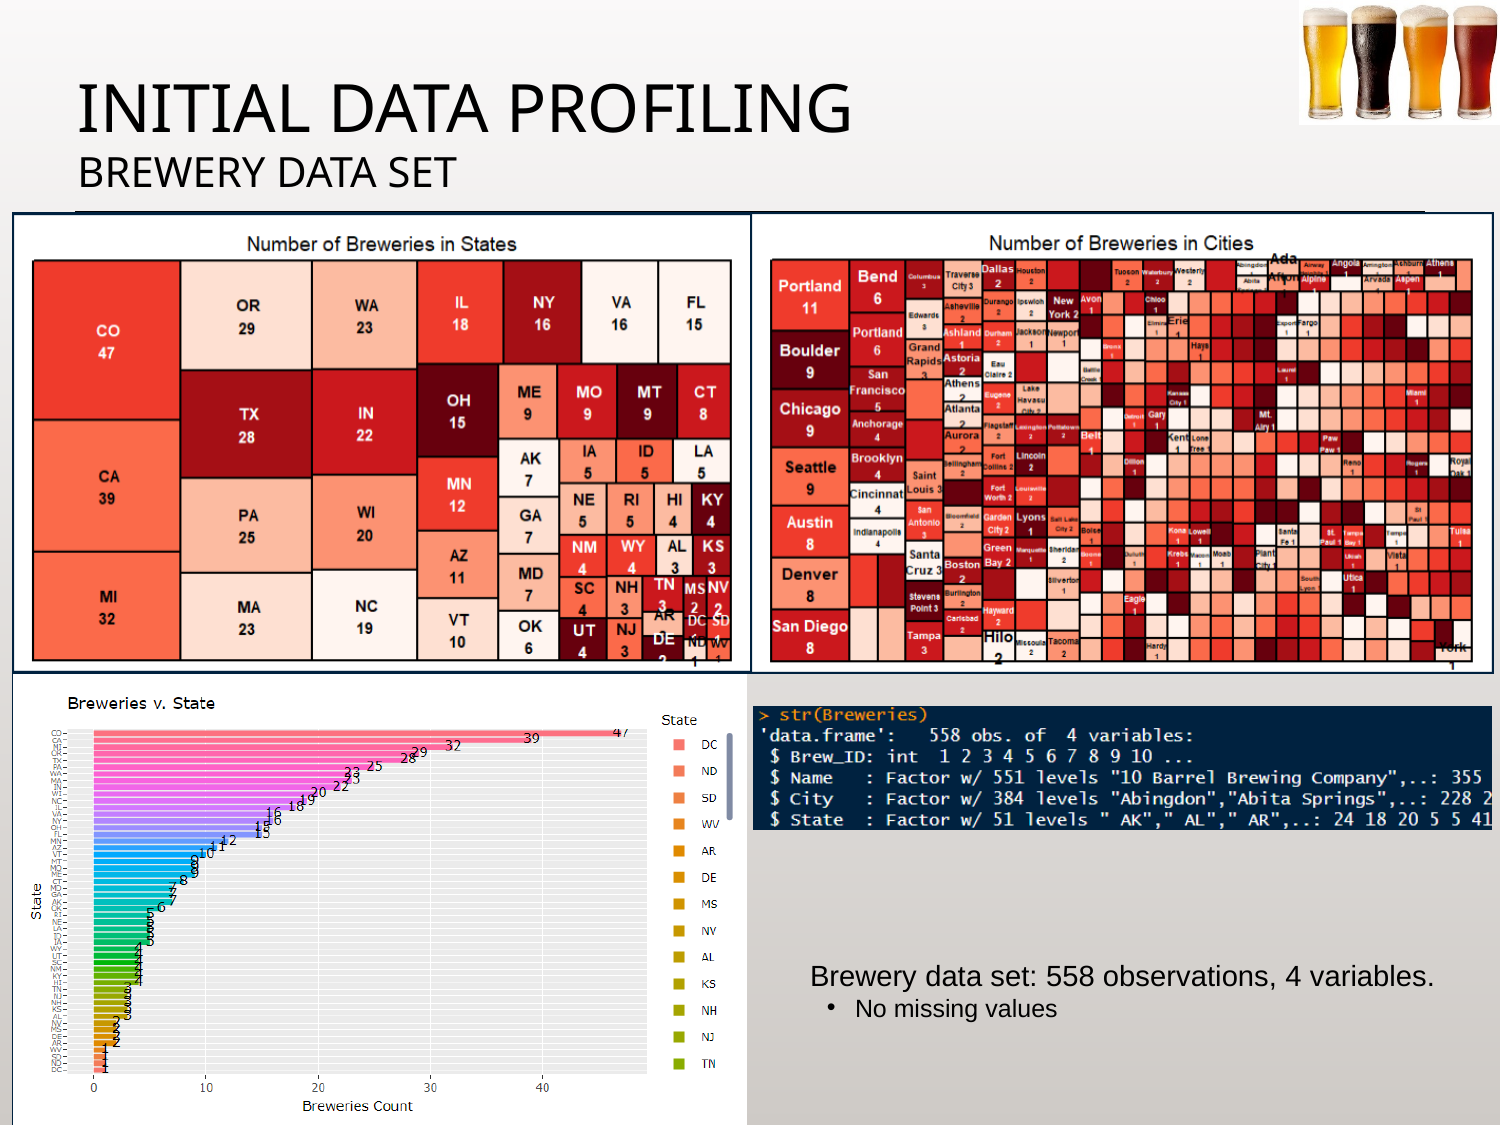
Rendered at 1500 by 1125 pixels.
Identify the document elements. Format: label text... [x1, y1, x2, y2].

picture [1299, 0, 1500, 125]
picture [753, 706, 1493, 831]
text_box Brewery data set: 558 observations, 4 variables. No missing values [795, 950, 1496, 1030]
picture [12, 212, 1494, 1125]
title INITIAL DATA PROFILING BREWERY DATA SET [62, 37, 1413, 210]
